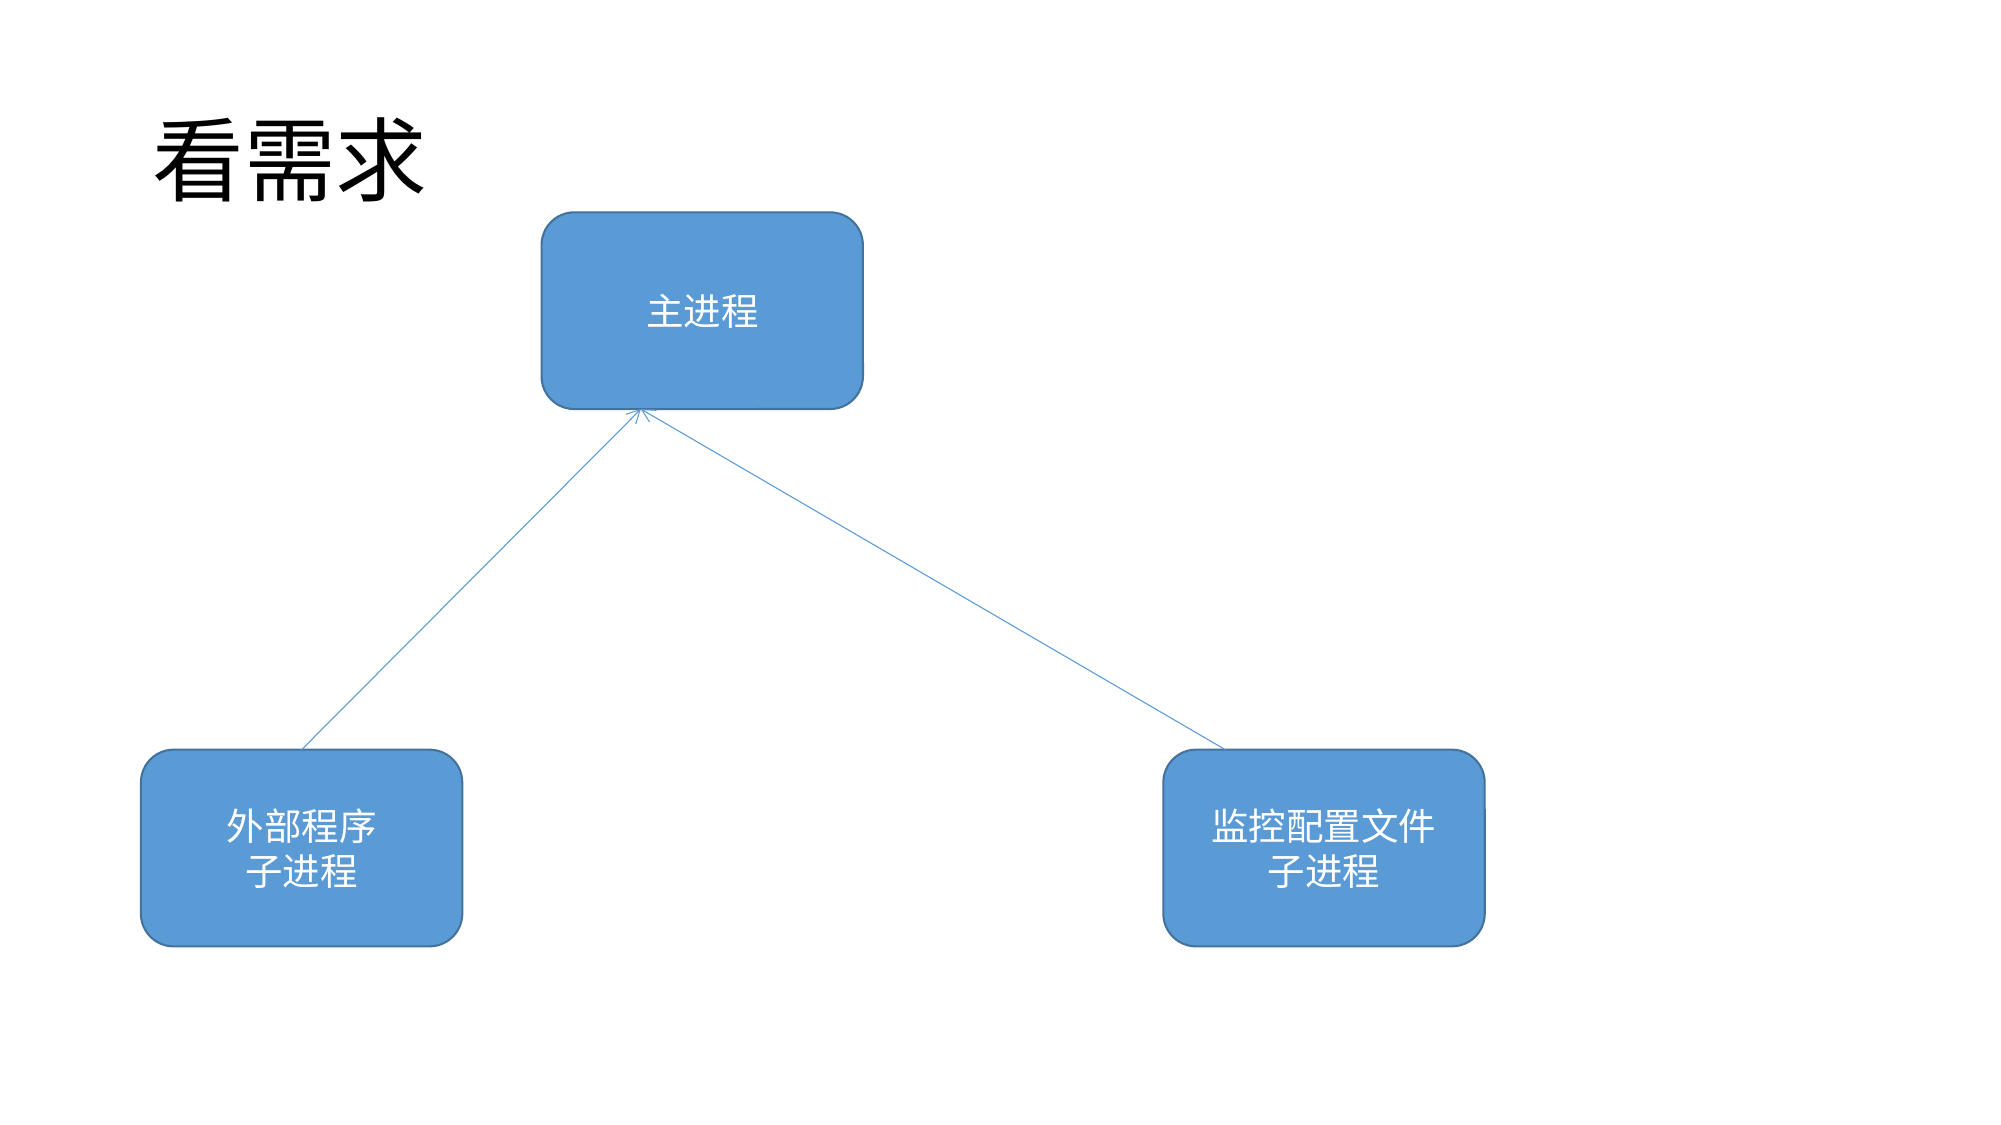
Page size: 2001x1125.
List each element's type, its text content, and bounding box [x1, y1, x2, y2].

title 看需求 [137, 56, 1863, 274]
text_box 监控配置文件 子进程 [1162, 748, 1486, 948]
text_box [301, 409, 640, 750]
text_box 外部程序 子进程 [139, 748, 464, 948]
text_box 主进程 [540, 211, 865, 409]
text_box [640, 409, 1226, 750]
